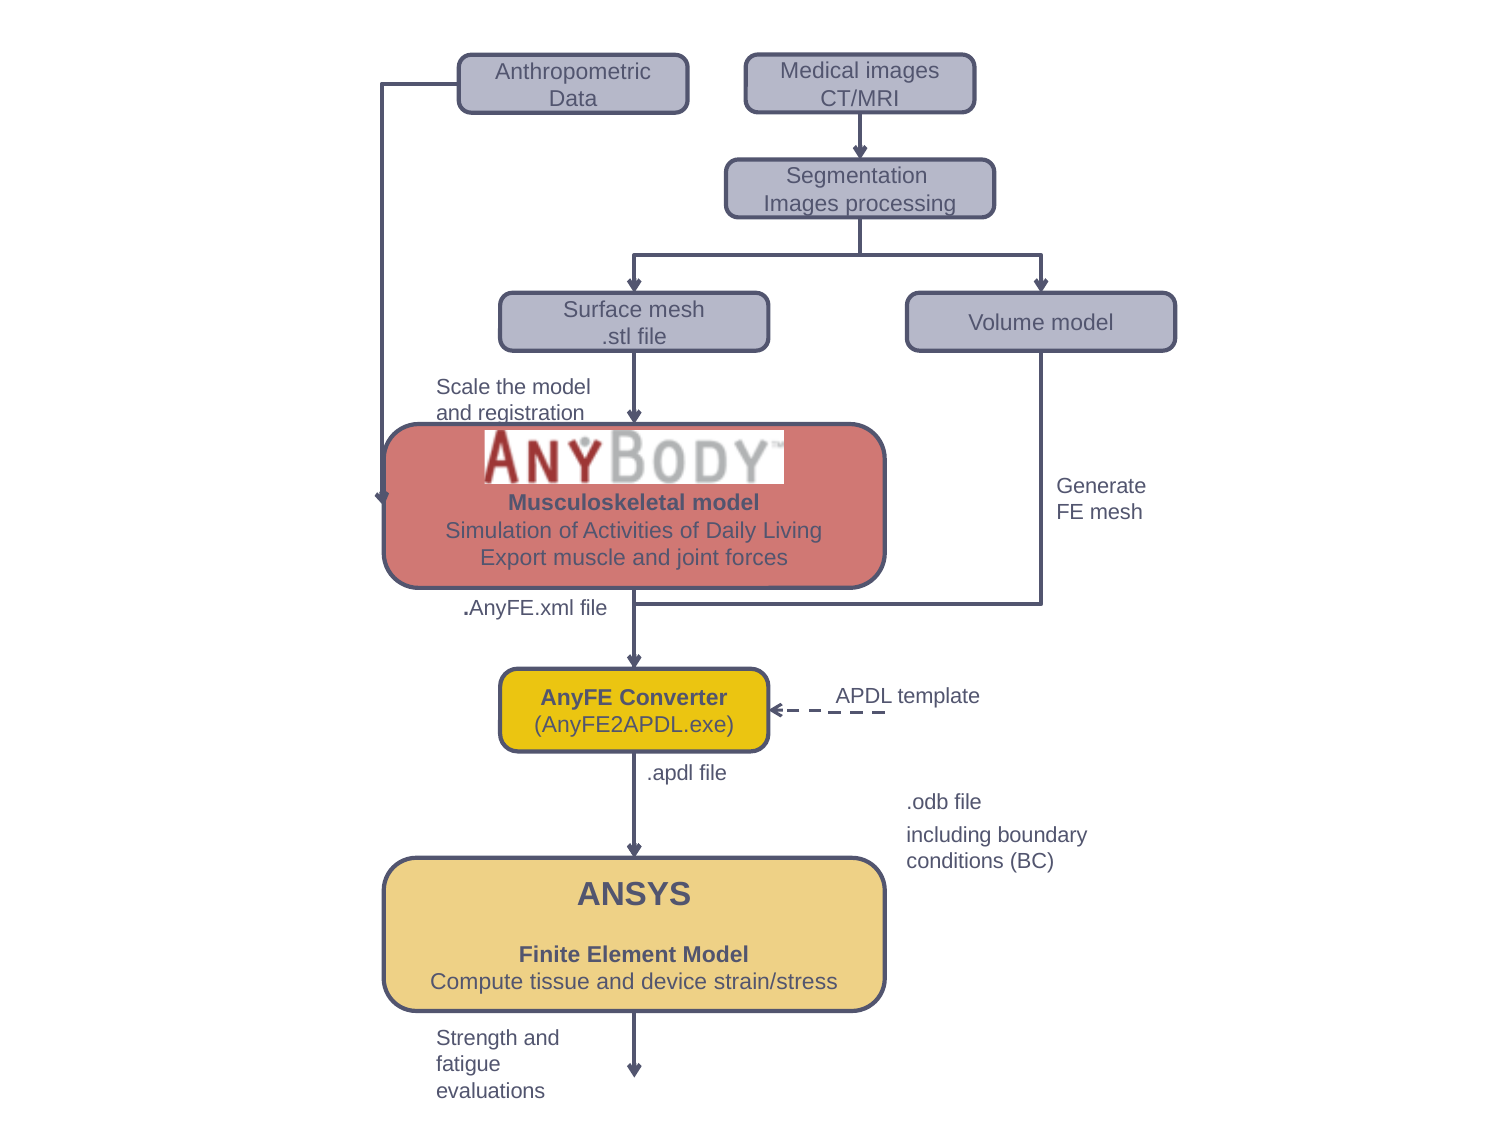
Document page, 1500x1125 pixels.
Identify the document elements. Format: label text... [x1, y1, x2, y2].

text_box Medical images CT/MRI [743, 52, 977, 115]
text_box Musculoskeletal model Simulation of Activities of Daily Living Export muscle and joint forces [381, 433, 578, 590]
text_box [709, 141, 786, 369]
text_box including boundary conditions (BC) [891, 813, 1117, 881]
text_box Volume model [990, 290, 1178, 353]
text_box Segmentation Images processing [790, 157, 997, 220]
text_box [768, 709, 886, 713]
picture [484, 429, 785, 484]
text_box Surface mesh .stl file [497, 290, 704, 353]
text_box .odb file [891, 780, 1105, 822]
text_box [583, 400, 1092, 808]
text_box AnyFE Converter (AnyFE2APDL.exe) [497, 666, 578, 754]
text_box .AnyFE.xml file [448, 586, 578, 627]
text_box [912, 164, 989, 346]
text_box Anthropometric Data [456, 52, 690, 115]
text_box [383, 83, 460, 507]
text_box Scale the model and registration [465, 365, 635, 433]
text_box ANSYS Finite Element Model Compute tissue and device strain/stress [381, 855, 887, 1014]
text_box Generate FE mesh [1096, 464, 1176, 532]
text_box Strength and fatigue evaluations [421, 1016, 625, 1110]
